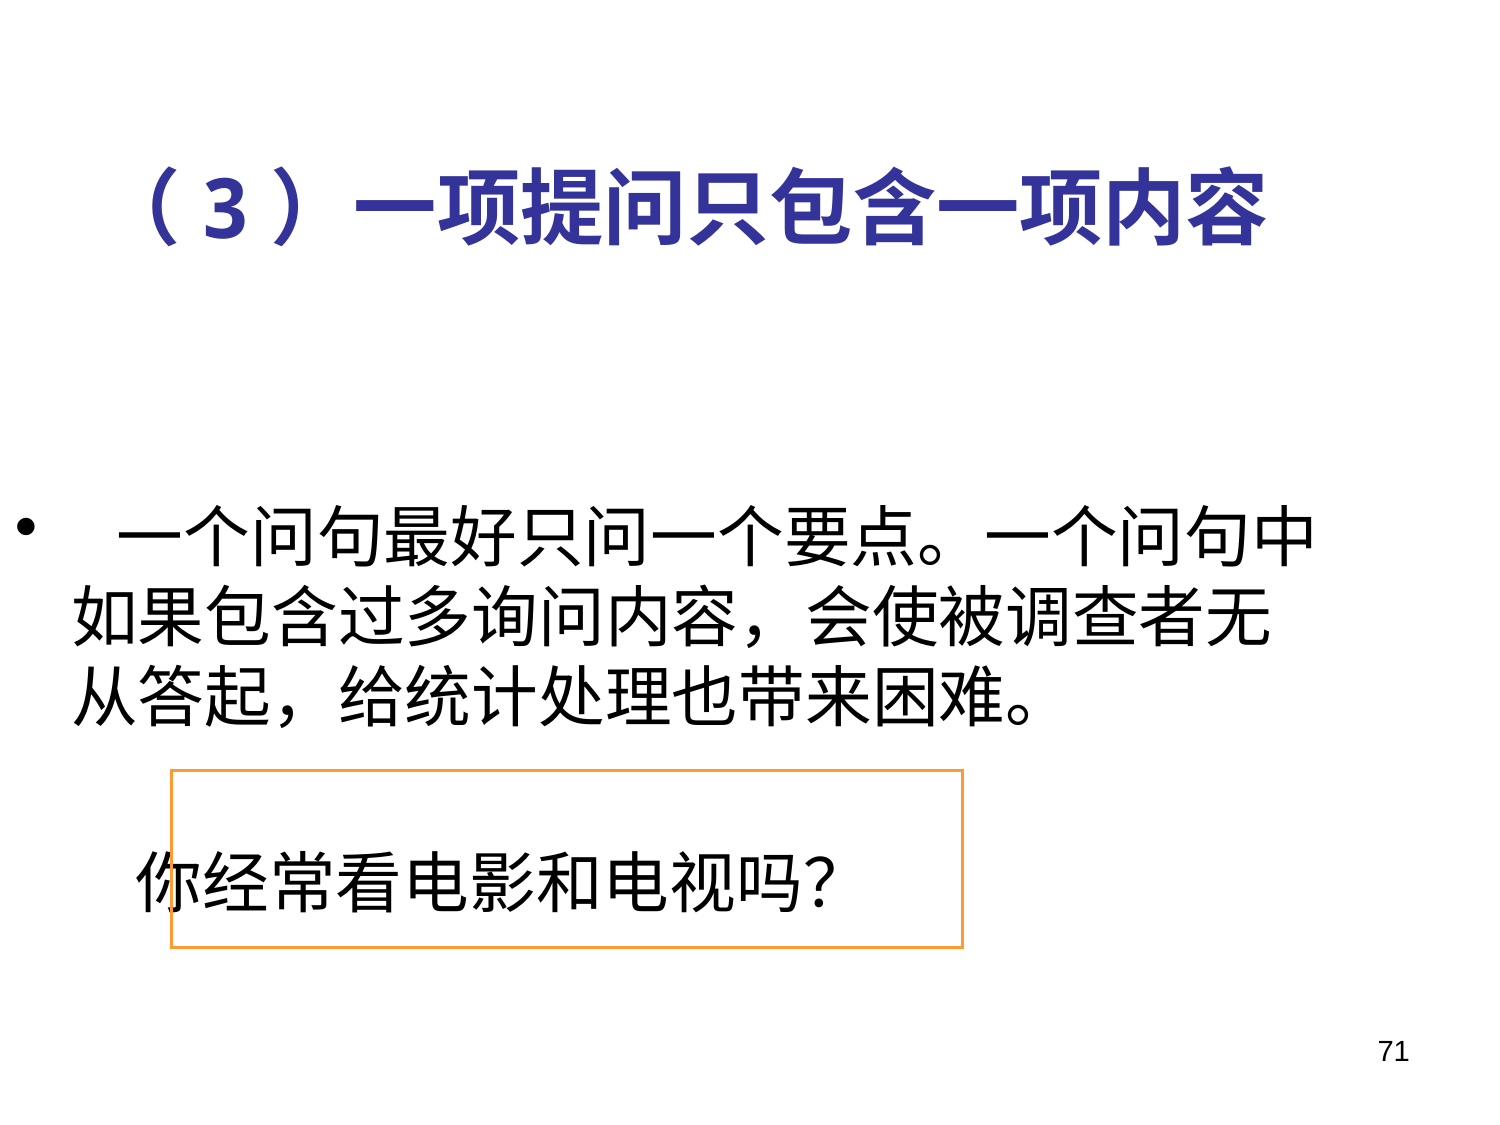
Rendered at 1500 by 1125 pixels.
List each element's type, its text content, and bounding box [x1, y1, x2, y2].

text_box 一个问句最好只问一个要点。一个问句中如果包含过多询问内容，会使被调查者无从答起，给统计处理也带来困难。 你经常看电影和电视吗？ [0, 487, 1350, 1125]
text_box [171, 770, 963, 948]
slide_number 71 [1350, 1024, 1426, 1103]
title （3）一项提问只包含一项内容 [64, 136, 1303, 263]
